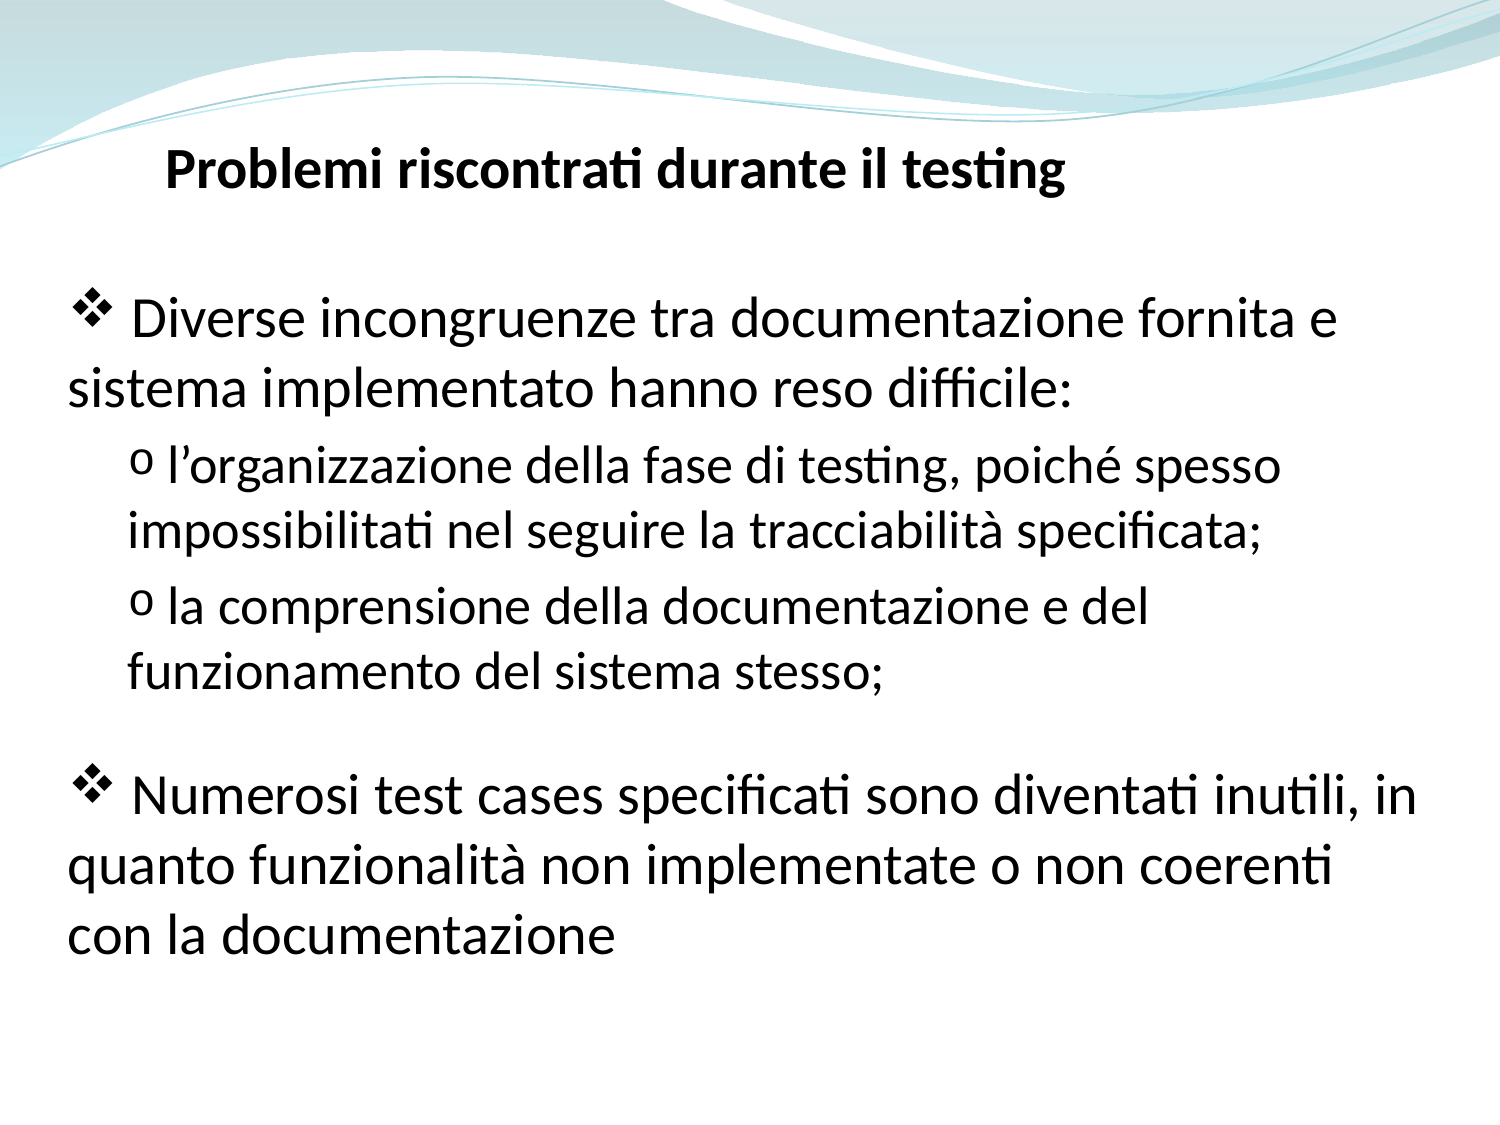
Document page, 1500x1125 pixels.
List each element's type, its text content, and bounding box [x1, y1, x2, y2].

text_box Diverse incongruenze tra documentazione fornita e sistema implementato hanno reso difficile: l’organizzazione della fase di testing, poiché spesso impossibilitati nel seguire la tracciabilità specificata; la comprensione della documentazione e del funzionamento del sistema stesso; Numerosi test cases specificati sono diventati inutili, in quanto funzionalità non implementate o non coerenti con la documentazione [53, 278, 1436, 1024]
text_box Problemi riscontrati durante il testing [88, 122, 1143, 207]
